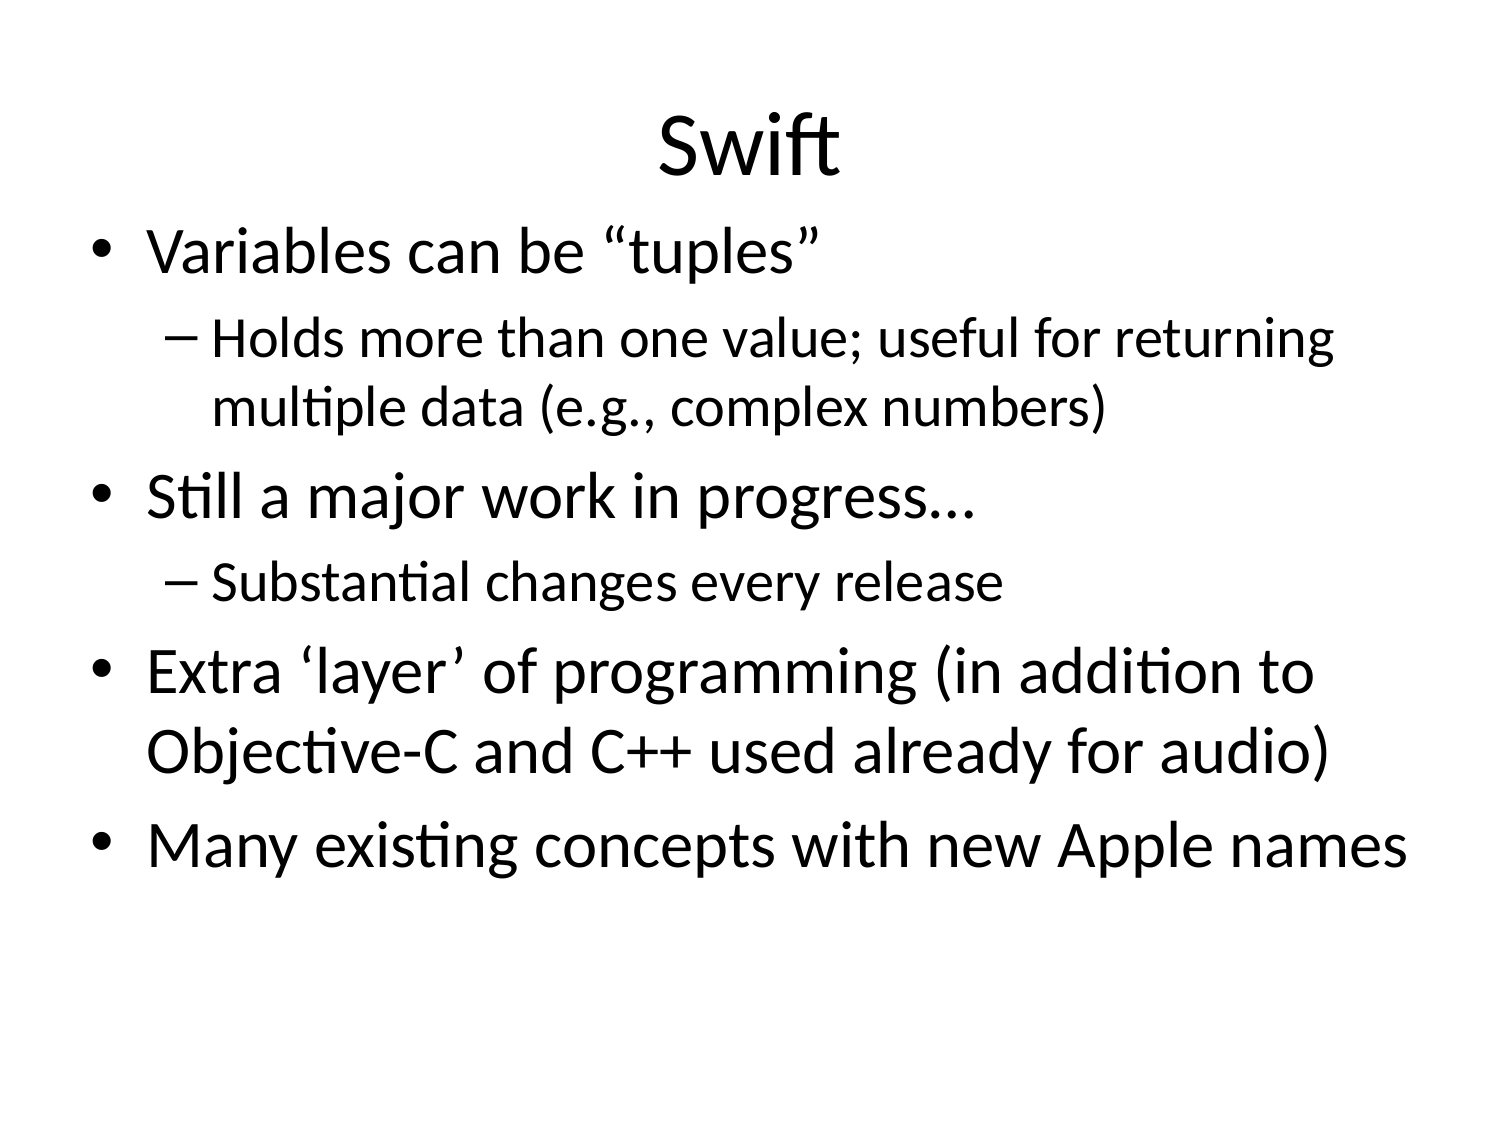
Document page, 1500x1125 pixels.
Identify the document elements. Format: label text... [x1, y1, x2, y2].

title Swift [75, 45, 1425, 199]
list Variables can be “tuples” Holds more than one value; useful for returning multiple data (e.g., complex numbers) Still a major work in progress… Substantial changes every release Extra ‘layer’ of programming (in addition to Objective-C and C++ used already for audio) Many existing concepts with new Apple names [75, 199, 1425, 1005]
